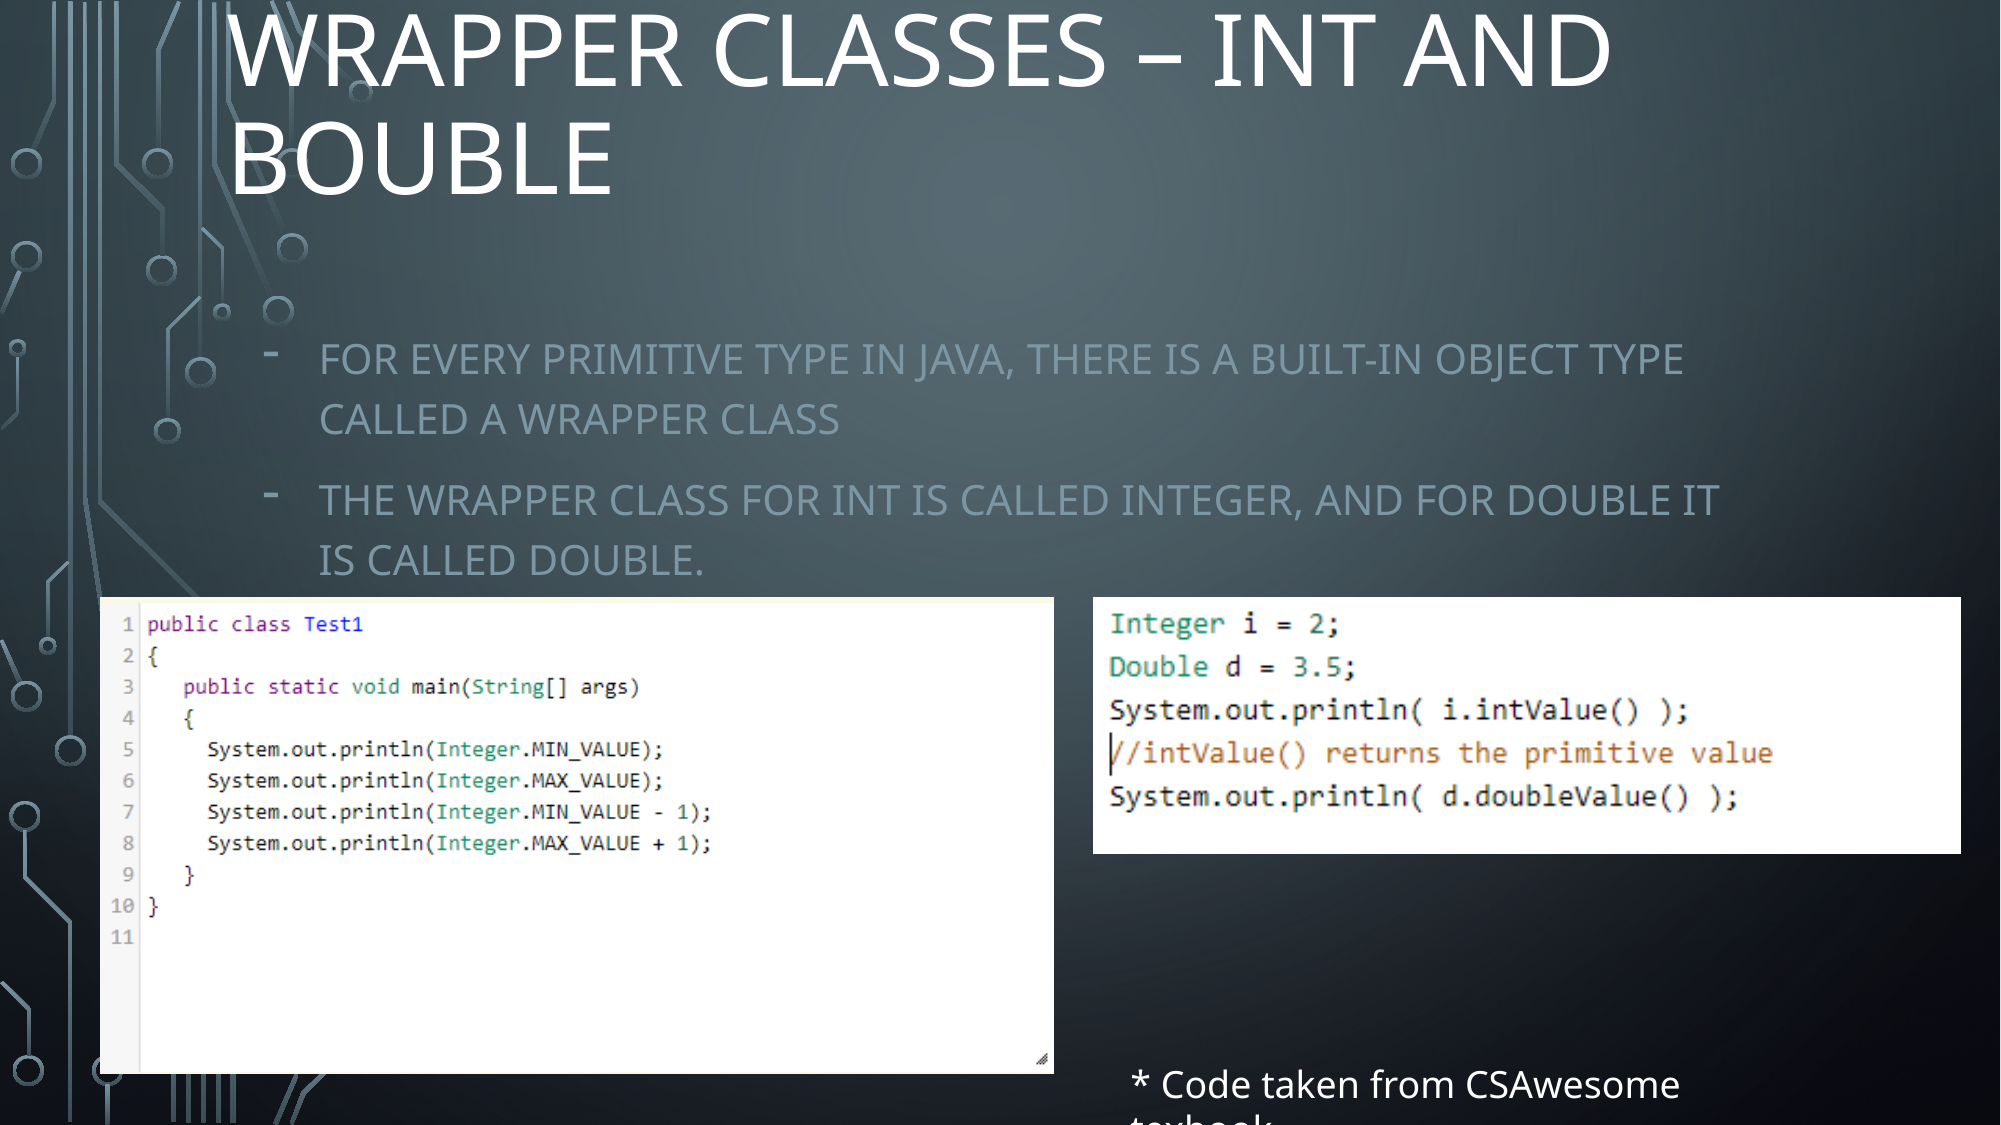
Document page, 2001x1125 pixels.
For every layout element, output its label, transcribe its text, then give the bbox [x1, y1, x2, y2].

picture [1093, 597, 1961, 855]
picture [100, 596, 1054, 1075]
title Wrapper Classes – int and bouble [211, 70, 1846, 224]
text_box * Code taken from CSAwesome texbook [1115, 1054, 1846, 1125]
subtitle For every primitive type in Java, there is a built-in object type called a wrapper class The wrapper class for int is called Integer, and for double it is called Double. [247, 315, 1753, 880]
